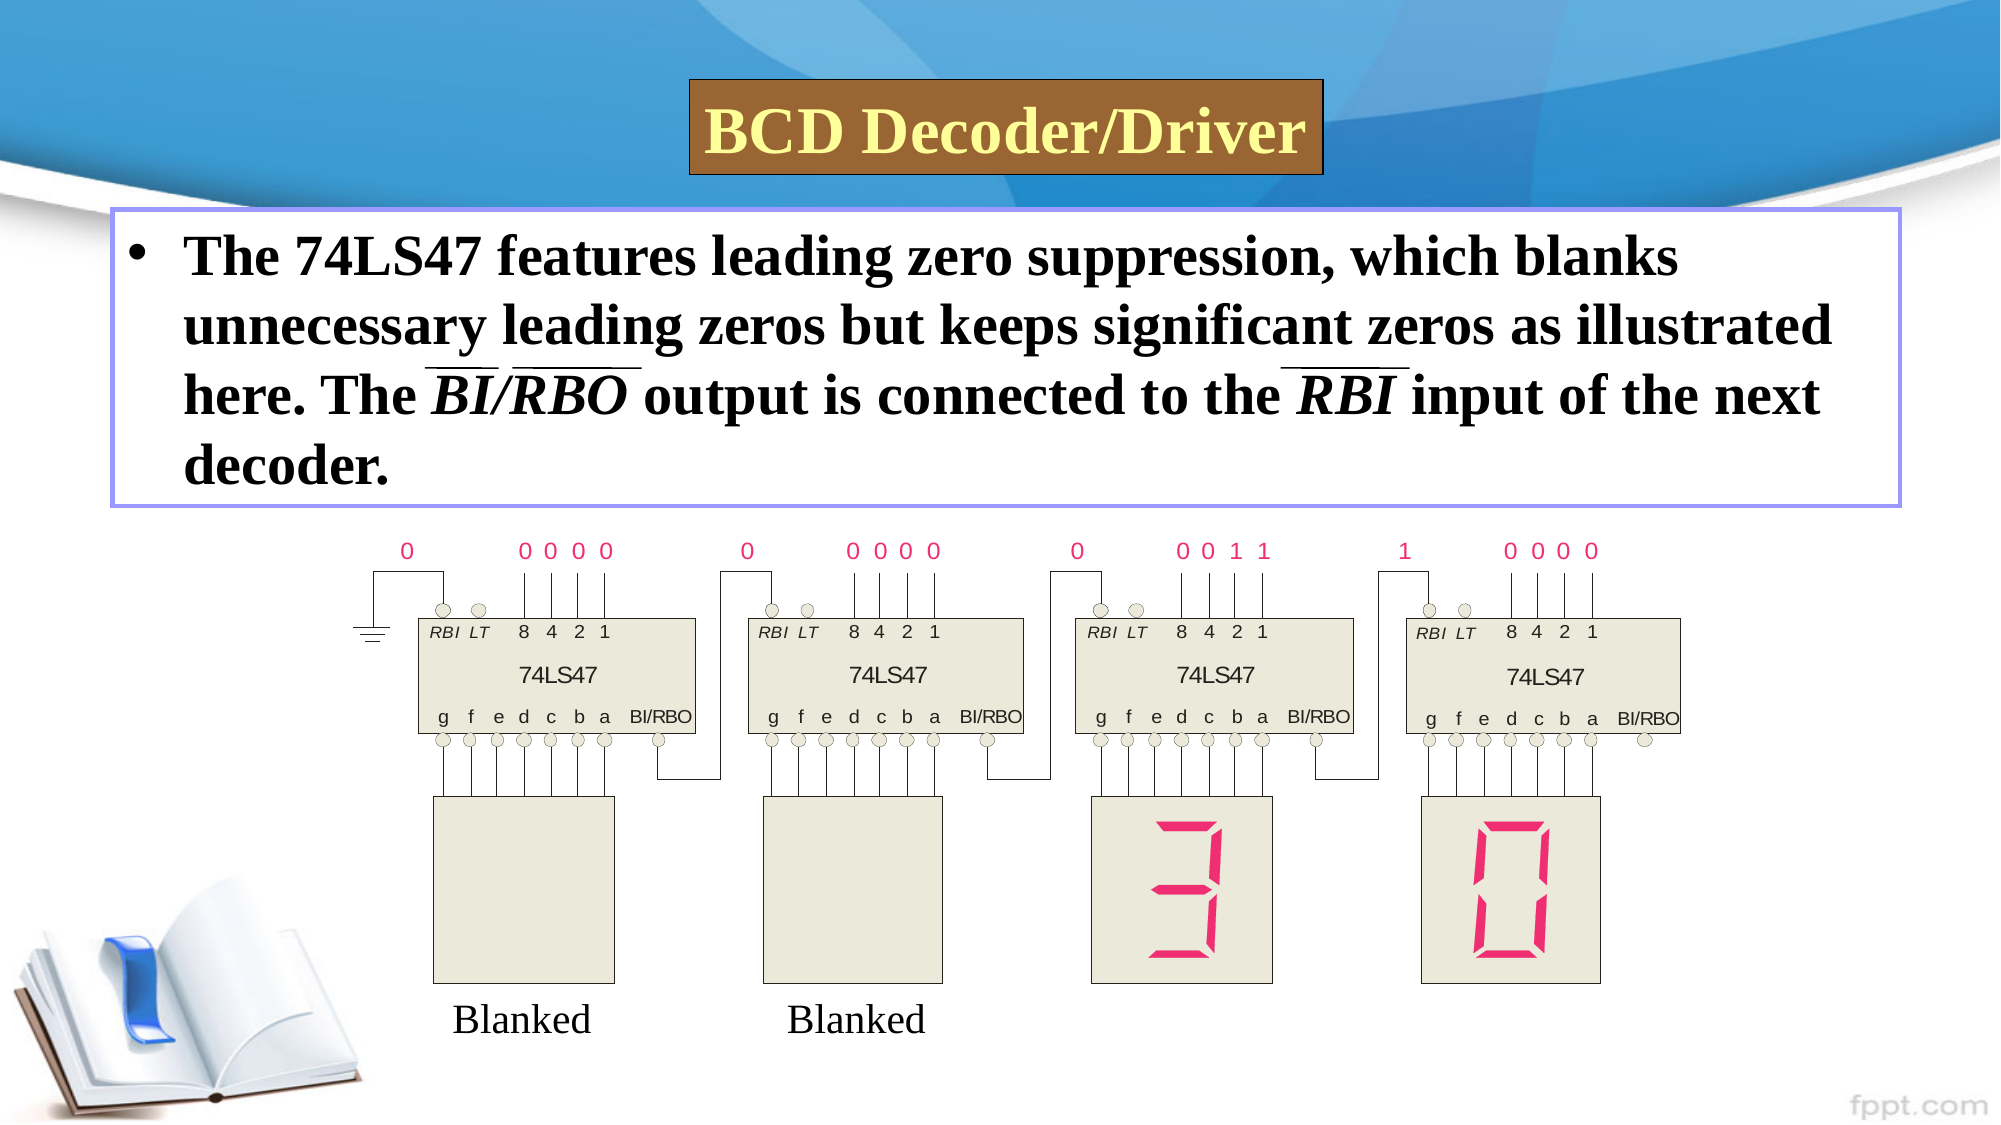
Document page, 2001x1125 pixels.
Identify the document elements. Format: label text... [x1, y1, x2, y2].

text_box BCD Decoder/Driver [689, 79, 1323, 175]
picture [0, 0, 2001, 1125]
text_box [112, 208, 1901, 507]
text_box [349, 540, 1688, 1063]
